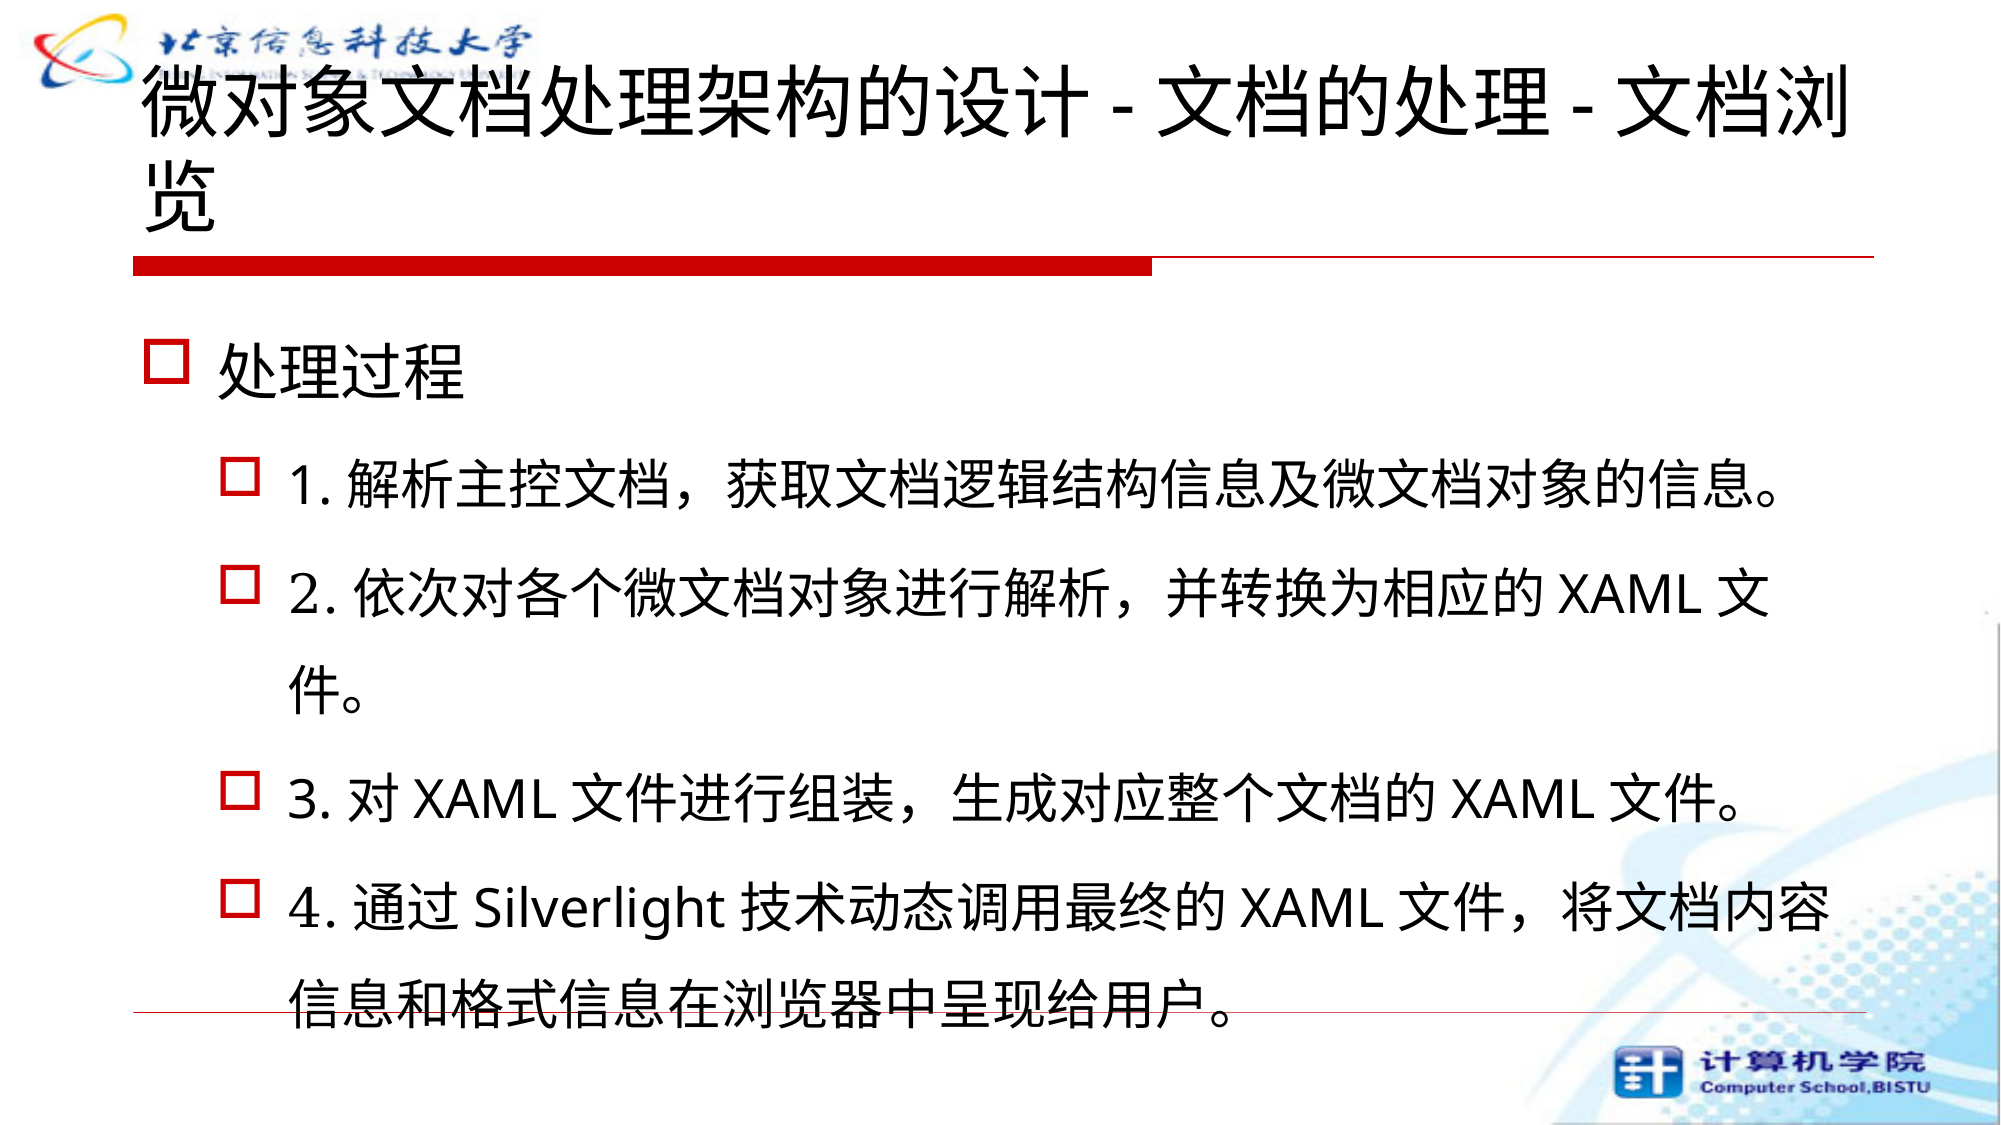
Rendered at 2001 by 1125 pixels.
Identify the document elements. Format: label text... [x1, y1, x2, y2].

list 处理过程 1.解析主控文档，获取文档逻辑结构信息及微文档对象的信息。 2.依次对各个微文档对象进行解析，并转换为相应的XAML文件。 3.对XAML文件进行组装，生成对应整个文档的XAML文件。 4.通过Silverlight技术动态调用最终的XAML文件，将文档内容信息和格式信息在浏览器中呈现给用户。 [123, 287, 1875, 988]
picture [0, 0, 2001, 1125]
title 微对象文档处理架构的设计-文档的处理-文档浏览 [125, 49, 1876, 250]
